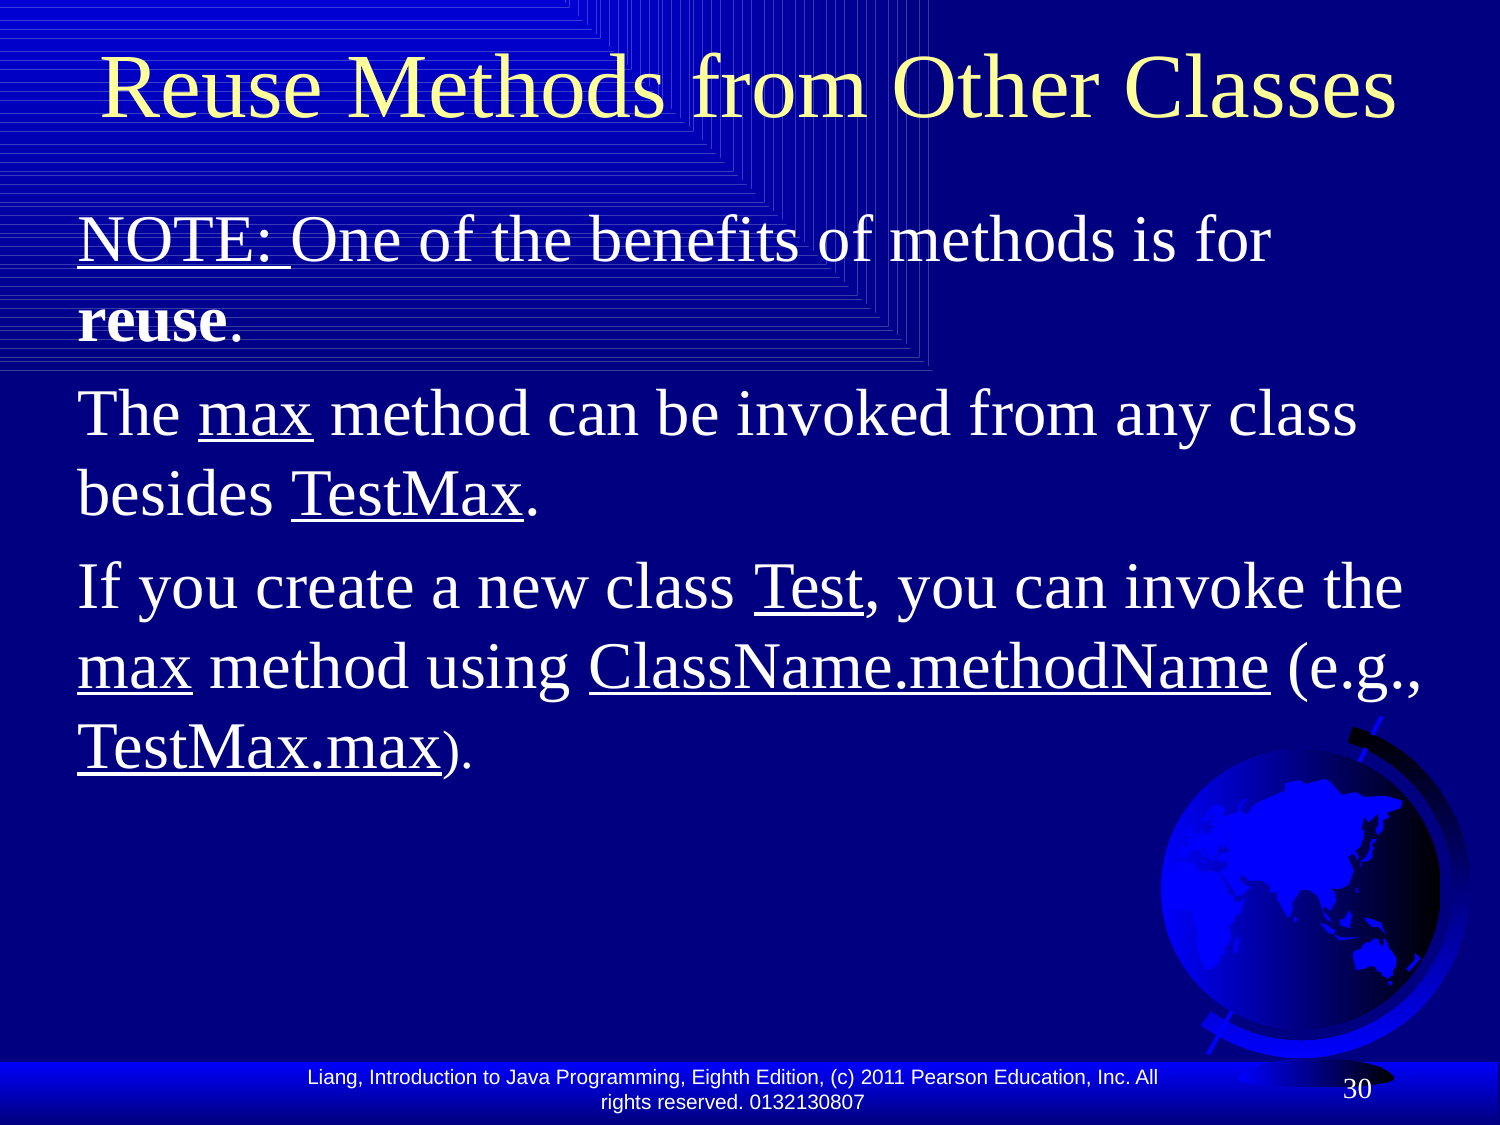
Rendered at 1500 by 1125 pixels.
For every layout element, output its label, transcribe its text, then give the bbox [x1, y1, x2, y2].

list NOTE: One of the benefits of methods is for reuse. The max method can be invoked from any class besides TestMax. If you create a new class Test, you can invoke the max method using ClassName.methodName (e.g., TestMax.max). [62, 187, 1450, 1038]
title Reuse Methods from Other Classes [50, 24, 1450, 138]
slide_number 30 [1074, 1049, 1388, 1125]
